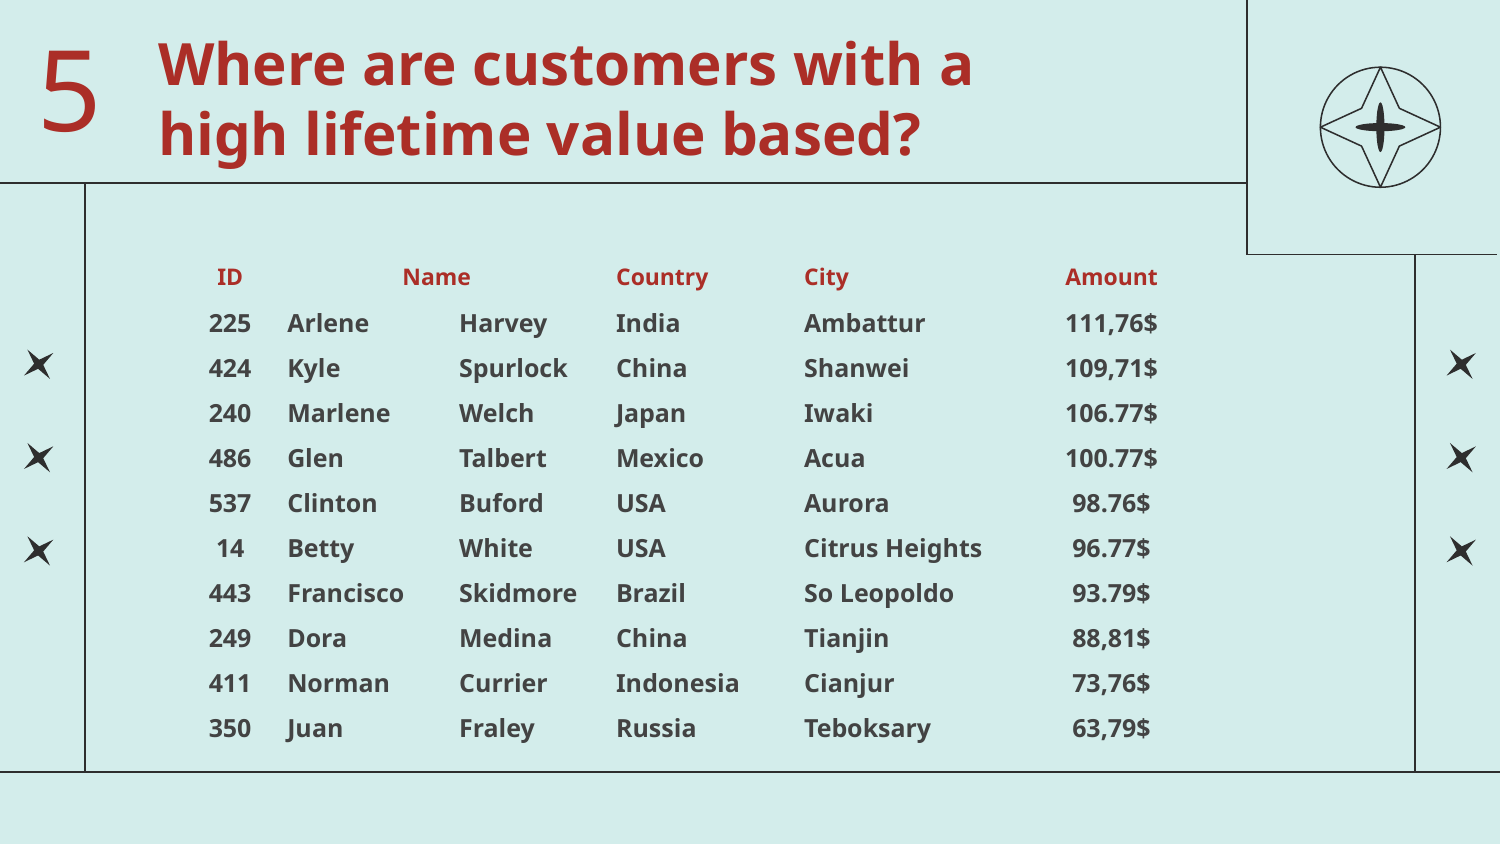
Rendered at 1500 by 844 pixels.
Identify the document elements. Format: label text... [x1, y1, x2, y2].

table_cell Ambattur [789, 298, 1008, 343]
table_cell Arlene [272, 298, 444, 343]
table_cell Spurlock [444, 343, 601, 388]
table_cell Welch [444, 388, 601, 433]
text_box 5 [7, 11, 132, 161]
table_cell Betty [272, 523, 444, 568]
table_cell Cianjur [789, 658, 1008, 703]
table_header City [789, 254, 1008, 298]
table_cell USA [601, 523, 789, 568]
table_header ID [188, 254, 272, 298]
table_header Name [272, 254, 601, 298]
table_cell 88,81$ [1008, 613, 1215, 658]
table_cell China [601, 343, 789, 388]
table_cell 249 [188, 613, 272, 658]
table_cell 111,76$ [1008, 298, 1215, 343]
table_cell China [601, 613, 789, 658]
table_cell 100.77$ [1008, 433, 1215, 478]
table_cell 537 [188, 478, 272, 523]
table_cell Norman [272, 658, 444, 703]
table_cell Clinton [272, 478, 444, 523]
table_cell 93.79$ [1008, 568, 1215, 613]
table_cell Teboksary [789, 703, 1008, 748]
table_cell 350 [188, 703, 272, 748]
table_cell Skidmore [444, 568, 601, 613]
table_cell Medina [444, 613, 601, 658]
table_cell 443 [188, 568, 272, 613]
table_cell Marlene [272, 388, 444, 433]
table_cell 424 [188, 343, 272, 388]
table_cell Brazil [601, 568, 789, 613]
table_cell Aurora [789, 478, 1008, 523]
table_cell Dora [272, 613, 444, 658]
table_cell 225 [188, 298, 272, 343]
table_cell Talbert [444, 433, 601, 478]
table_cell Currier [444, 658, 601, 703]
title Where are customers with a high lifetime value based? [158, 13, 1425, 168]
table_cell Fraley [444, 703, 601, 748]
table_cell India [601, 298, 789, 343]
table_cell Buford [444, 478, 601, 523]
table_cell Citrus Heights [789, 523, 1008, 568]
table_cell So Leopoldo [789, 568, 1008, 613]
table_cell White [444, 523, 601, 568]
table_cell Francisco [272, 568, 444, 613]
table_cell Shanwei [789, 343, 1008, 388]
table_cell Japan [601, 388, 789, 433]
table_cell Iwaki [789, 388, 1008, 433]
table_cell 411 [188, 658, 272, 703]
table_cell Tianjin [789, 613, 1008, 658]
table_header Country [601, 254, 789, 298]
table_cell Indonesia [601, 658, 789, 703]
table_cell Harvey [444, 298, 601, 343]
table_cell 240 [188, 388, 272, 433]
table_cell 98.76$ [1008, 478, 1215, 523]
table_cell 73,76$ [1008, 658, 1215, 703]
table_cell Glen [272, 433, 444, 478]
table_cell 106.77$ [1008, 388, 1215, 433]
table_cell USA [601, 478, 789, 523]
table_header Amount [1008, 254, 1215, 298]
table_cell 96.77$ [1008, 523, 1215, 568]
table_cell 109,71$ [1008, 343, 1215, 388]
table_cell 14 [188, 523, 272, 568]
table_cell 63,79$ [1008, 703, 1215, 748]
table_cell Russia [601, 703, 789, 748]
table_cell Acua [789, 433, 1008, 478]
table_cell Kyle [272, 343, 444, 388]
table_cell 486 [188, 433, 272, 478]
table_cell Mexico [601, 433, 789, 478]
table_cell Juan [272, 703, 444, 748]
